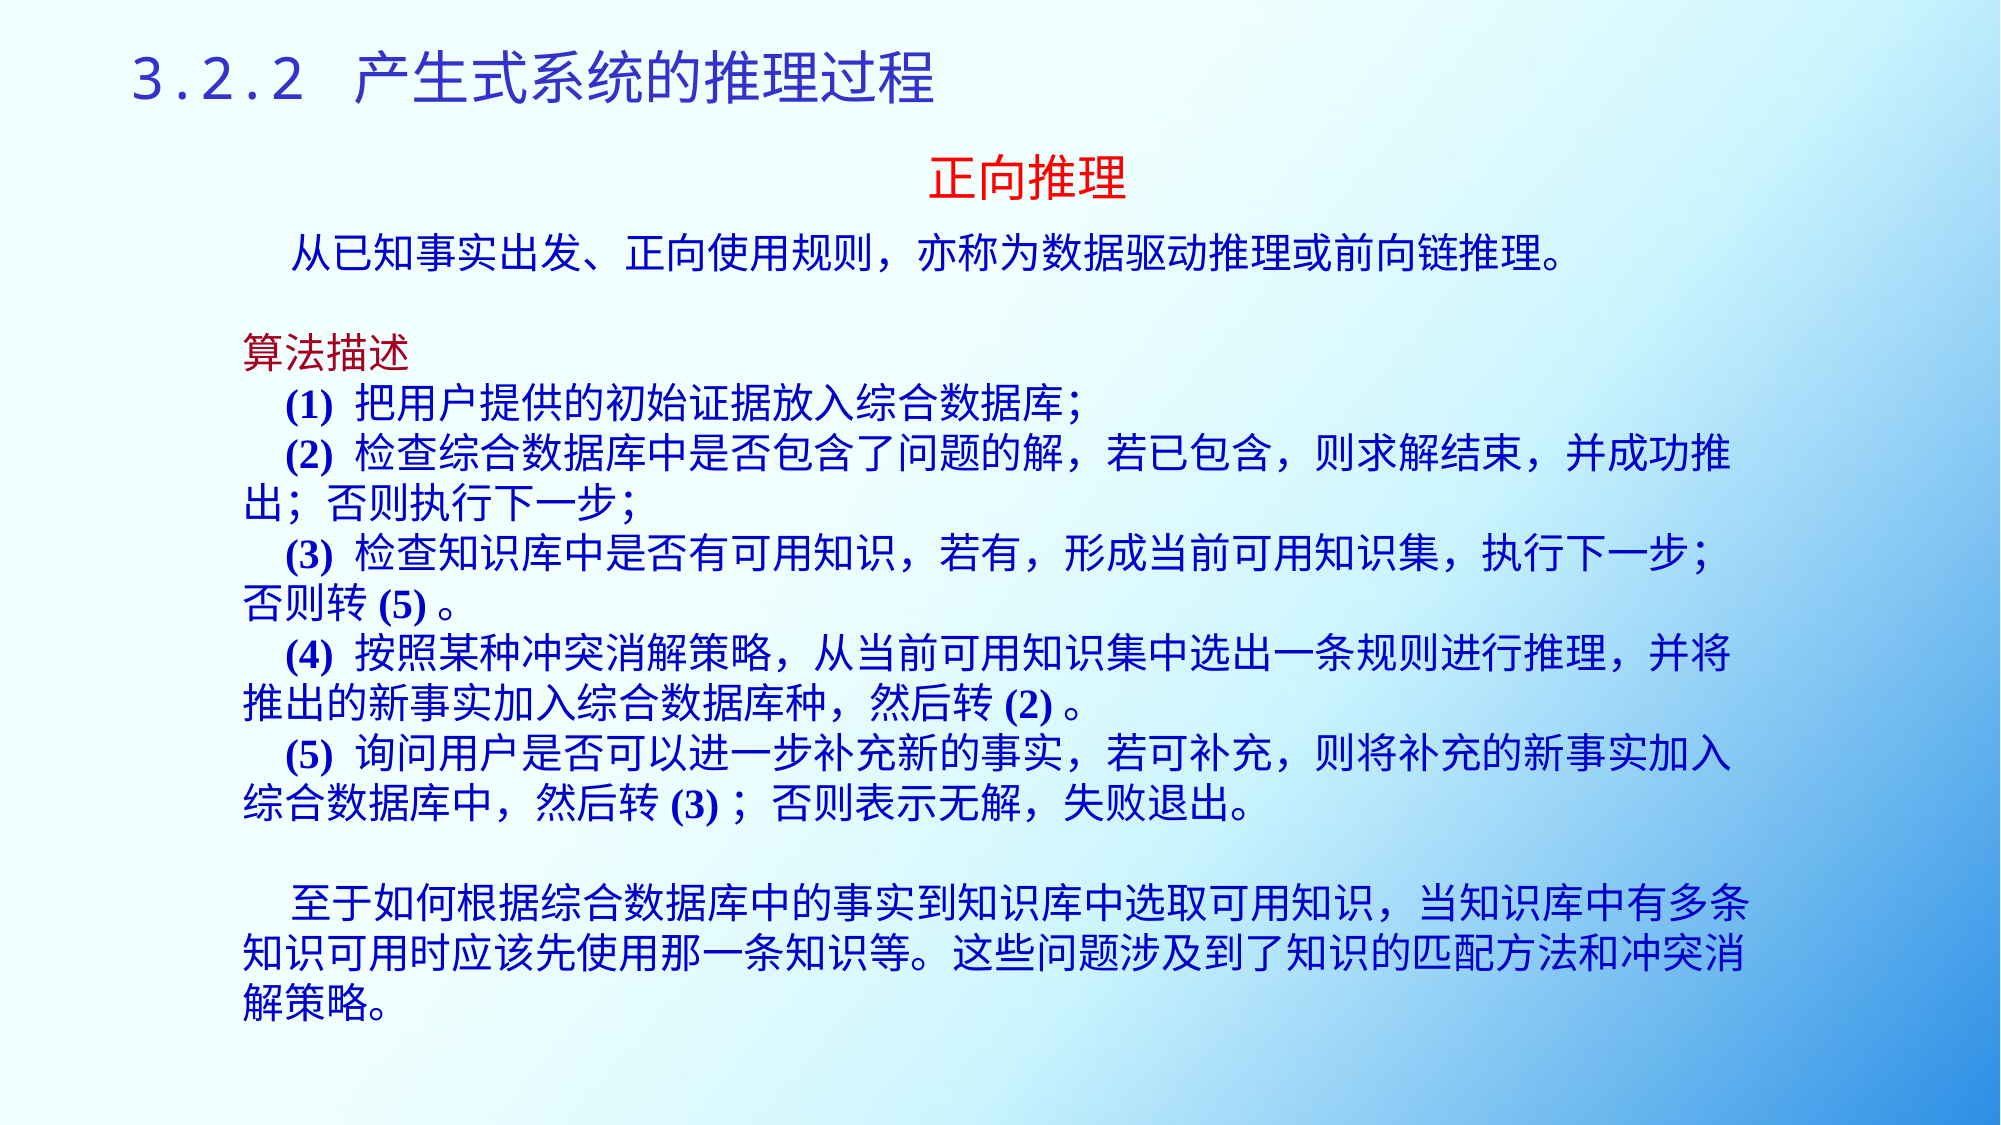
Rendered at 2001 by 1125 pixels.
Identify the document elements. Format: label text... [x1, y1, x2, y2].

text_box 正向推理 [912, 138, 1146, 214]
picture [0, 0, 2001, 1125]
text_box 从已知事实出发、正向使用规则，亦称为数据驱动推理或前向链推理。 算法描述 (1) 把用户提供的初始证据放入综合数据库； (2) 检查综合数据库中是否包含了问题的解，若已包含，则求解结束，并成功推出；否则执行下一步； (3) 检查知识库中是否有可用知识，若有，形成当前可用知识集，执行下一步；否则转(5)。 (4) 按照某种冲突消解策略，从当前可用知识集中选出一条规则进行推理，并将推出的新事实加入综合数据库种，然后转(2)。 (5) 询问用户是否可以进一步补充新的事实，若可补充，则将补充的新事实加入综合数据库中，然后转(3)；否则表示无解，失败退出。 至于如何根据综合数据库中的事实到知识库中选取可用知识，当知识库中有多条知识可用时应该先使用那一条知识等。这些问题涉及到了知识的匹配方法和冲突消解策略。 [228, 219, 1772, 1035]
title 3.2.2 产生式系统的推理过程 [114, 27, 1465, 135]
slide_number [1412, 1042, 1863, 1103]
